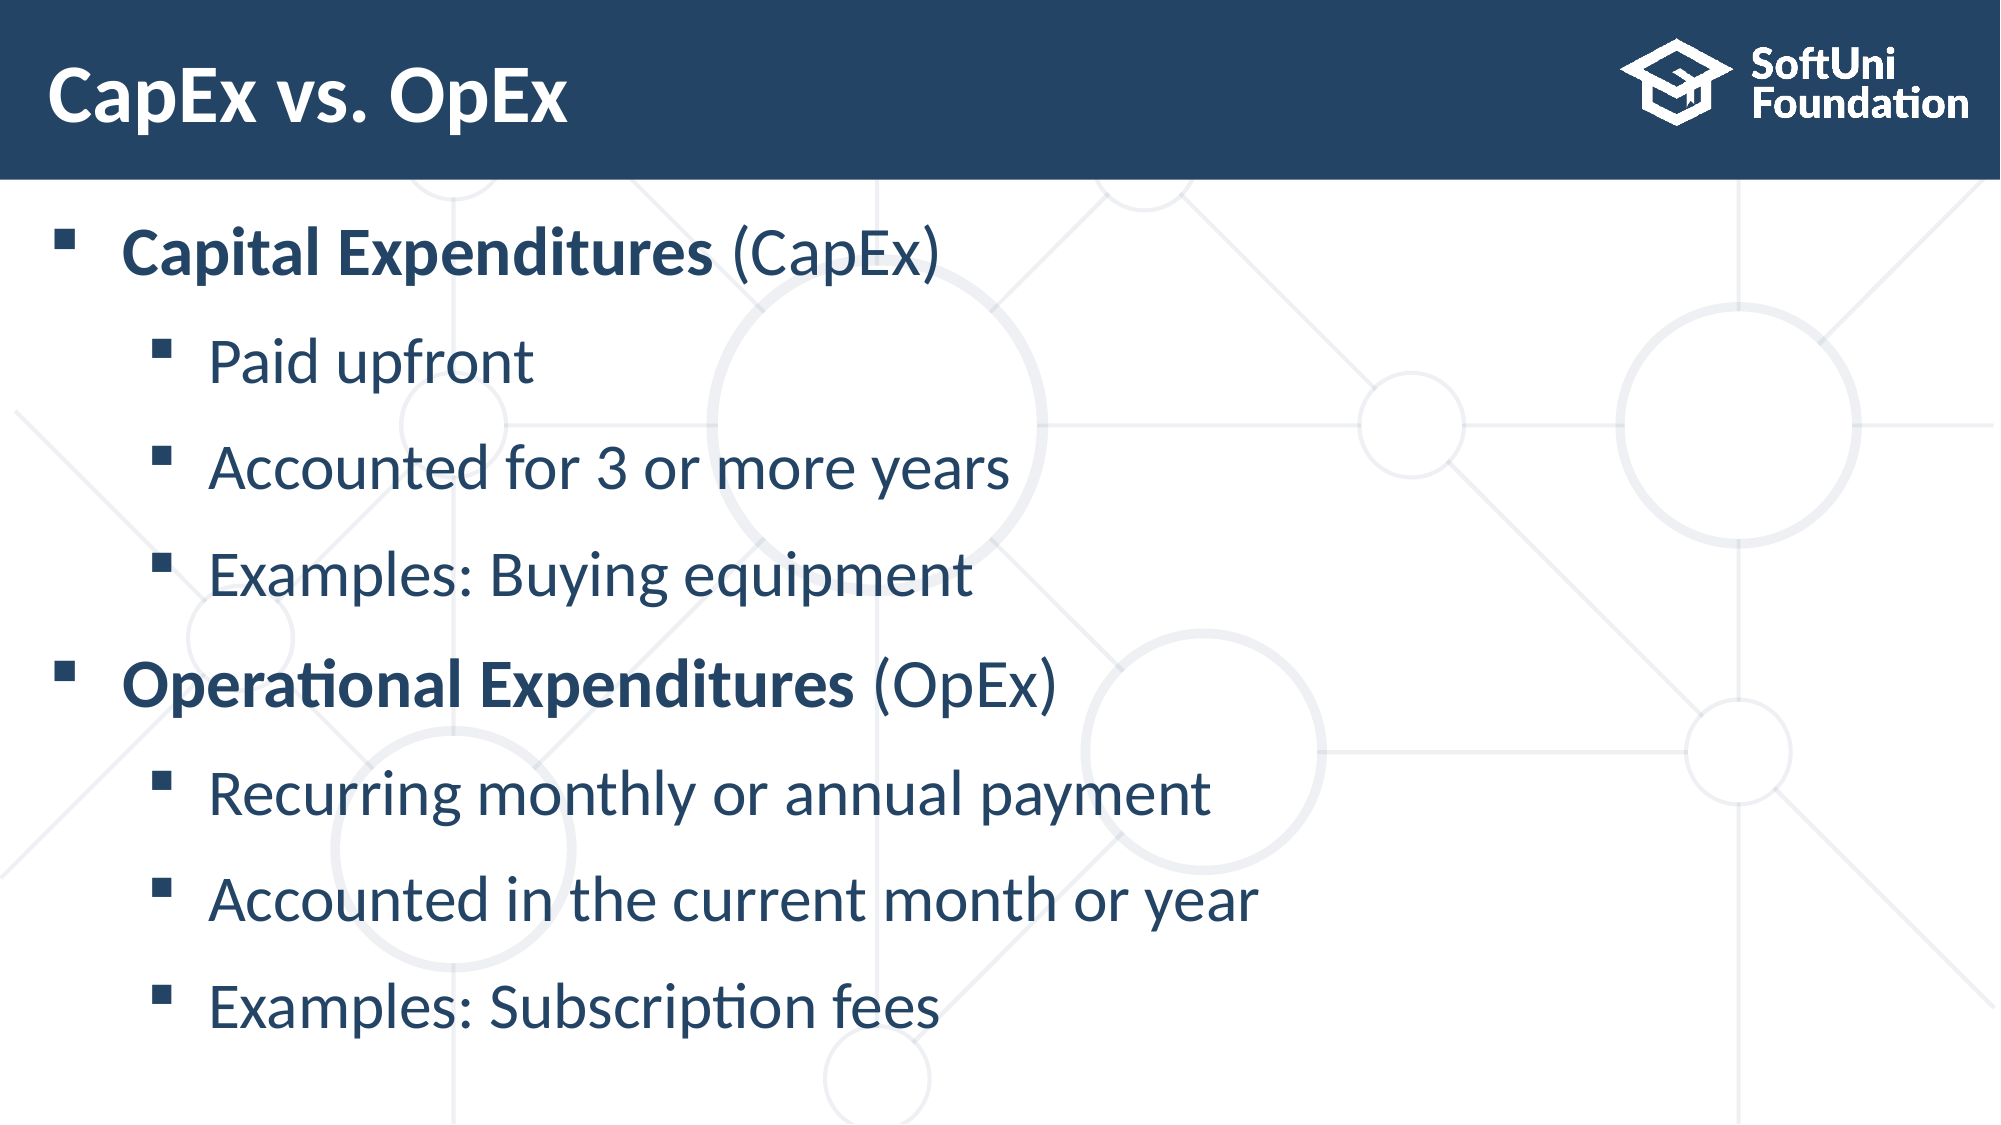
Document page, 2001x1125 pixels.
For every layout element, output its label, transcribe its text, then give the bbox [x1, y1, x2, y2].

title CapEx vs. OpEx [31, 16, 1591, 162]
list Capital Expenditures (CapEx) Paid upfront Accounted for 3 or more years Examples: Buying equipment Operational Expenditures (OpEx) Recurring monthly or annual payment Accounted in the current month or year Examples: Subscription fees [31, 196, 1970, 1050]
picture [1619, 38, 1968, 126]
